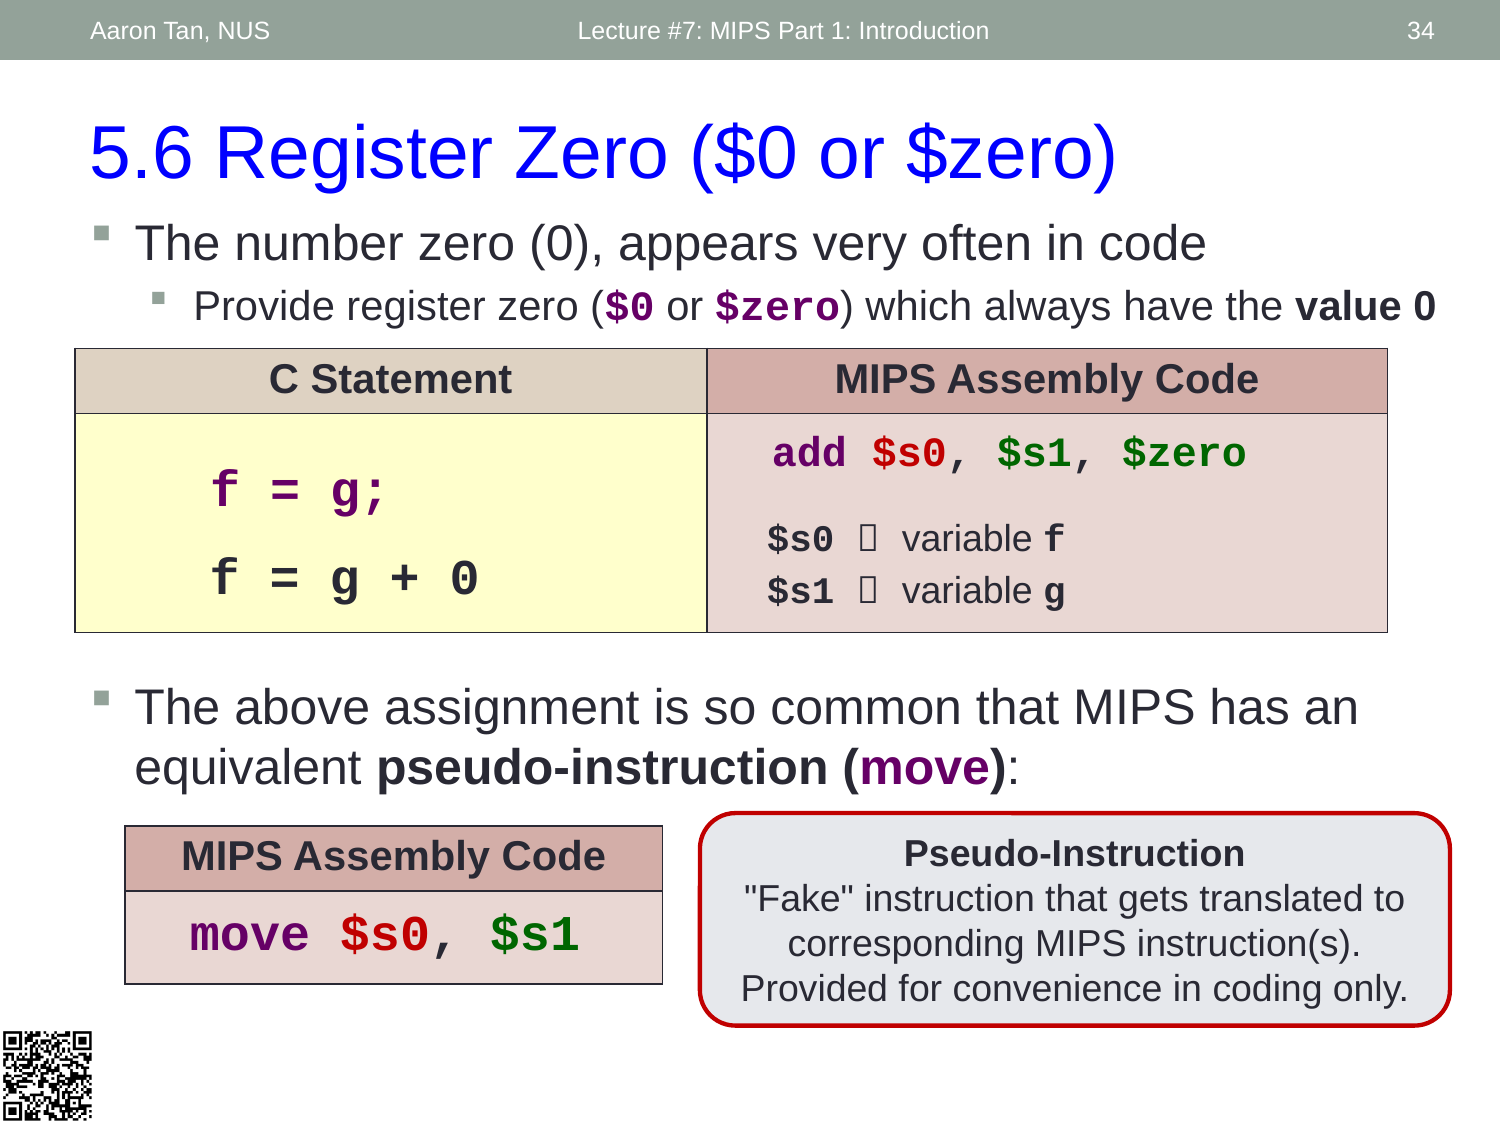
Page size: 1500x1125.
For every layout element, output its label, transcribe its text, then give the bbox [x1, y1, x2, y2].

table_header MIPS Assembly Code [708, 349, 1387, 413]
text_box 5.6 Register Zero ($0 or $zero) [75, 96, 1450, 202]
text_box f = g + 0 [194, 547, 621, 613]
footer Lecture #7: MIPS Part 1: Introduction [562, 3, 1238, 57]
table_cell f = g; [76, 414, 706, 632]
table_header MIPS Assembly Code [126, 827, 662, 890]
text_box Pseudo-Instruction "Fake" instruction that gets translated to corresponding MIPS instruction(s). Provided for convenience in coding only. [697, 810, 1453, 1028]
text_box The number zero (0), appears very often in code Provide register zero ($0 or $zero) which always have the value 0 [75, 202, 1463, 386]
text_box The above assignment is so common that MIPS has an equivalent pseudo-instruction (move): [74, 666, 1425, 825]
picture [0, 1028, 95, 1124]
table_cell move $s0, $s1 [126, 892, 662, 983]
table_cell add $s0, $s1, $zero $s0  variable f $s1  variable g [708, 414, 1387, 632]
slide_number Aaron Tan, NUS [75, 3, 550, 57]
slide_number 34 [1308, 3, 1450, 57]
table_header C Statement [76, 349, 706, 413]
